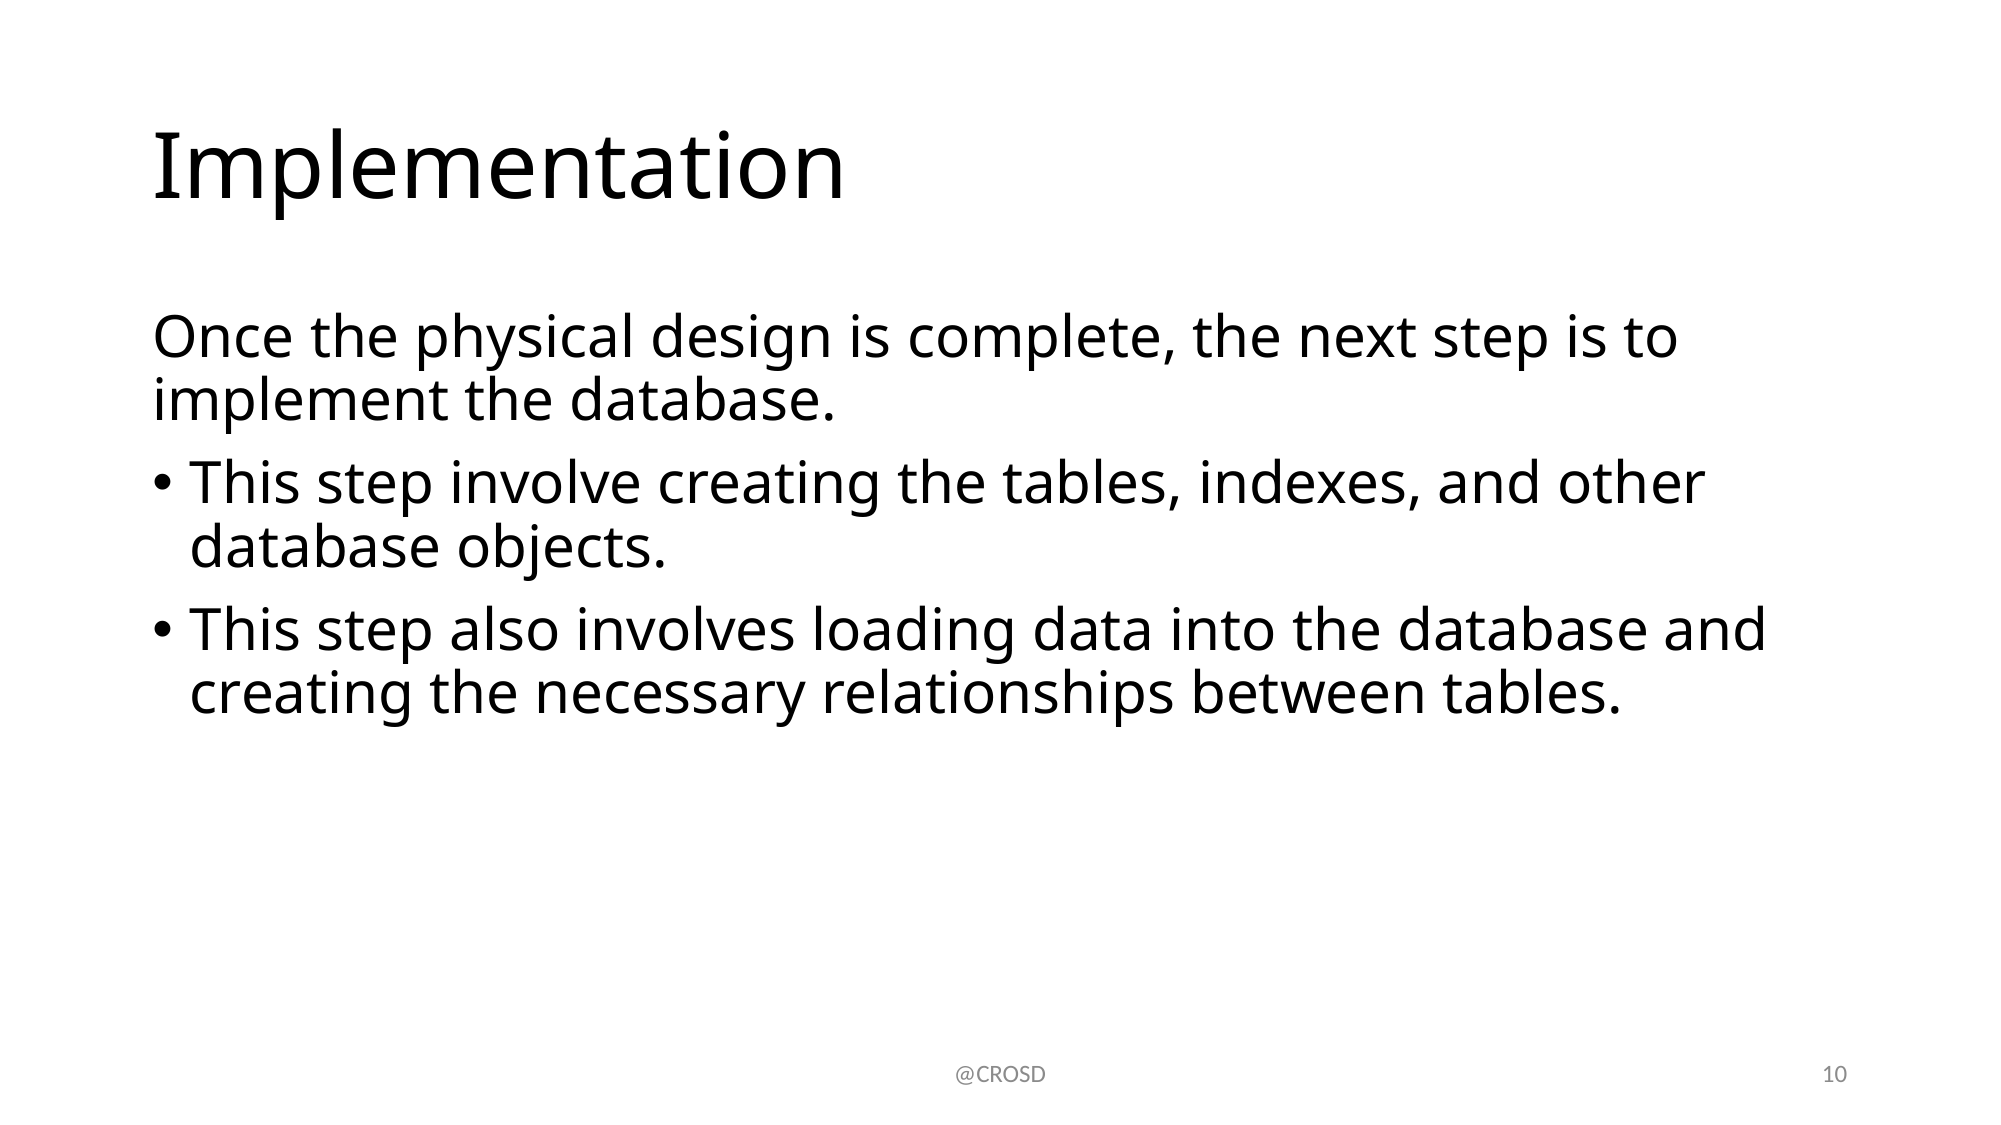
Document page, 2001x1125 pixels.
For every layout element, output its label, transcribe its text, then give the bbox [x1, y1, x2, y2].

title Implementation [137, 59, 1863, 278]
list Once the physical design is complete, the next step is to implement the database. This step involve creating the tables, indexes, and other database objects. This step also involves loading data into the database and creating the necessary relationships between tables. [137, 299, 1863, 1014]
footer @CROSD [662, 1042, 1338, 1103]
slide_number 10 [1412, 1042, 1863, 1103]
